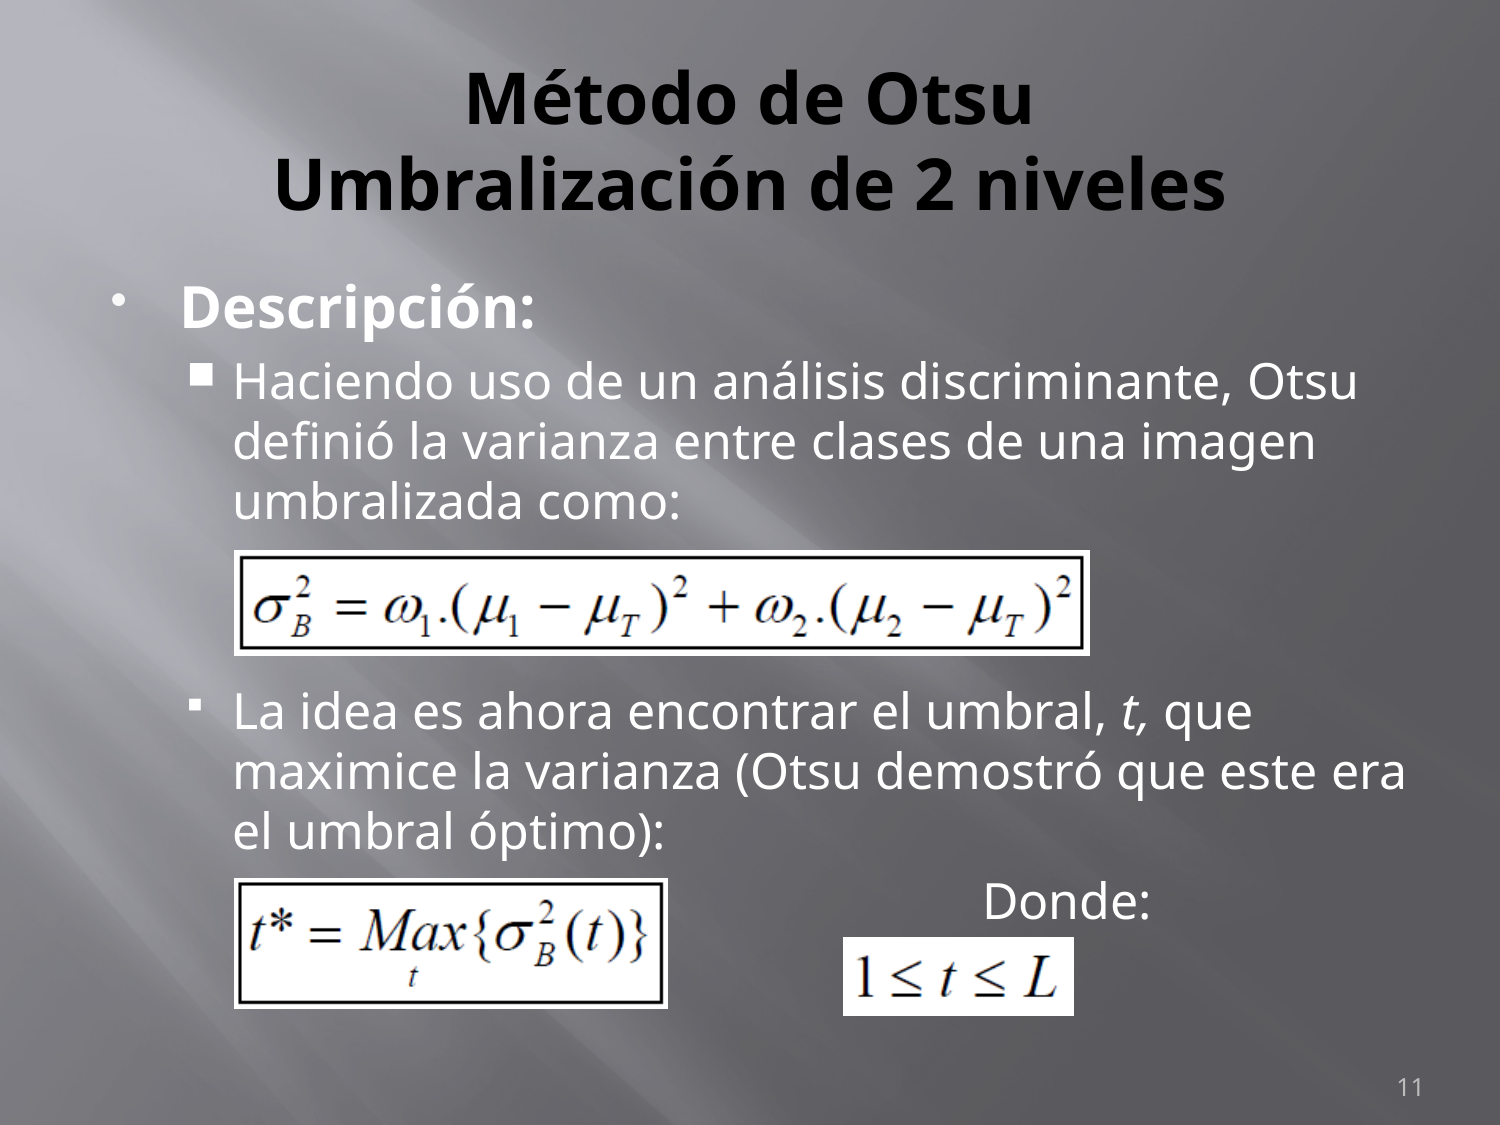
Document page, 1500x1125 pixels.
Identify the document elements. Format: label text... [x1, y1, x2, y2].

picture [234, 878, 668, 1009]
list Descripción: Haciendo uso de un análisis discriminante, Otsu definió la varianza entre clases de una imagen umbralizada como: La idea es ahora encontrar el umbral, t, que maximice la varianza (Otsu demostró que este era el umbral óptimo): Donde: [75, 262, 1425, 1035]
picture [843, 937, 1074, 1016]
title Método de Otsu Umbralización de 2 niveles [75, 45, 1425, 233]
slide_number 11 [1299, 1052, 1425, 1113]
picture [234, 550, 1090, 656]
